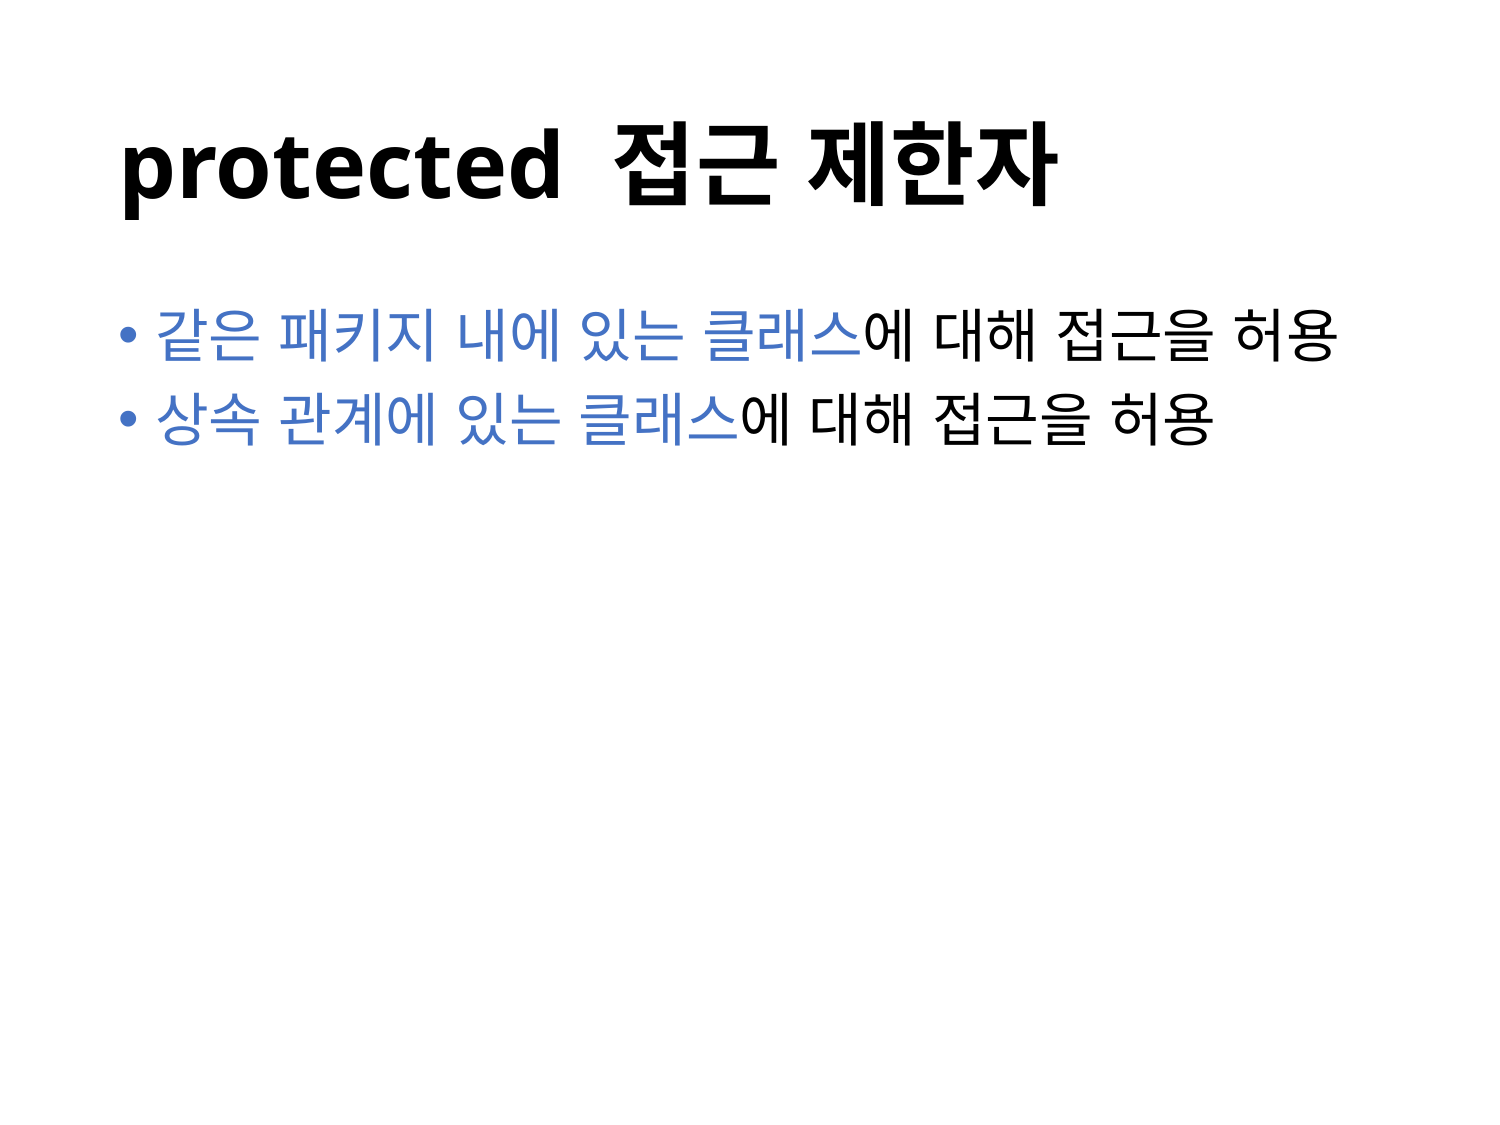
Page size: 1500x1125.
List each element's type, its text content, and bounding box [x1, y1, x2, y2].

list 같은 패키지 내에 있는 클래스에 대해 접근을 허용 상속 관계에 있는 클래스에 대해 접근을 허용 [103, 299, 1397, 1014]
title protected 접근 제한자 [103, 59, 1397, 278]
